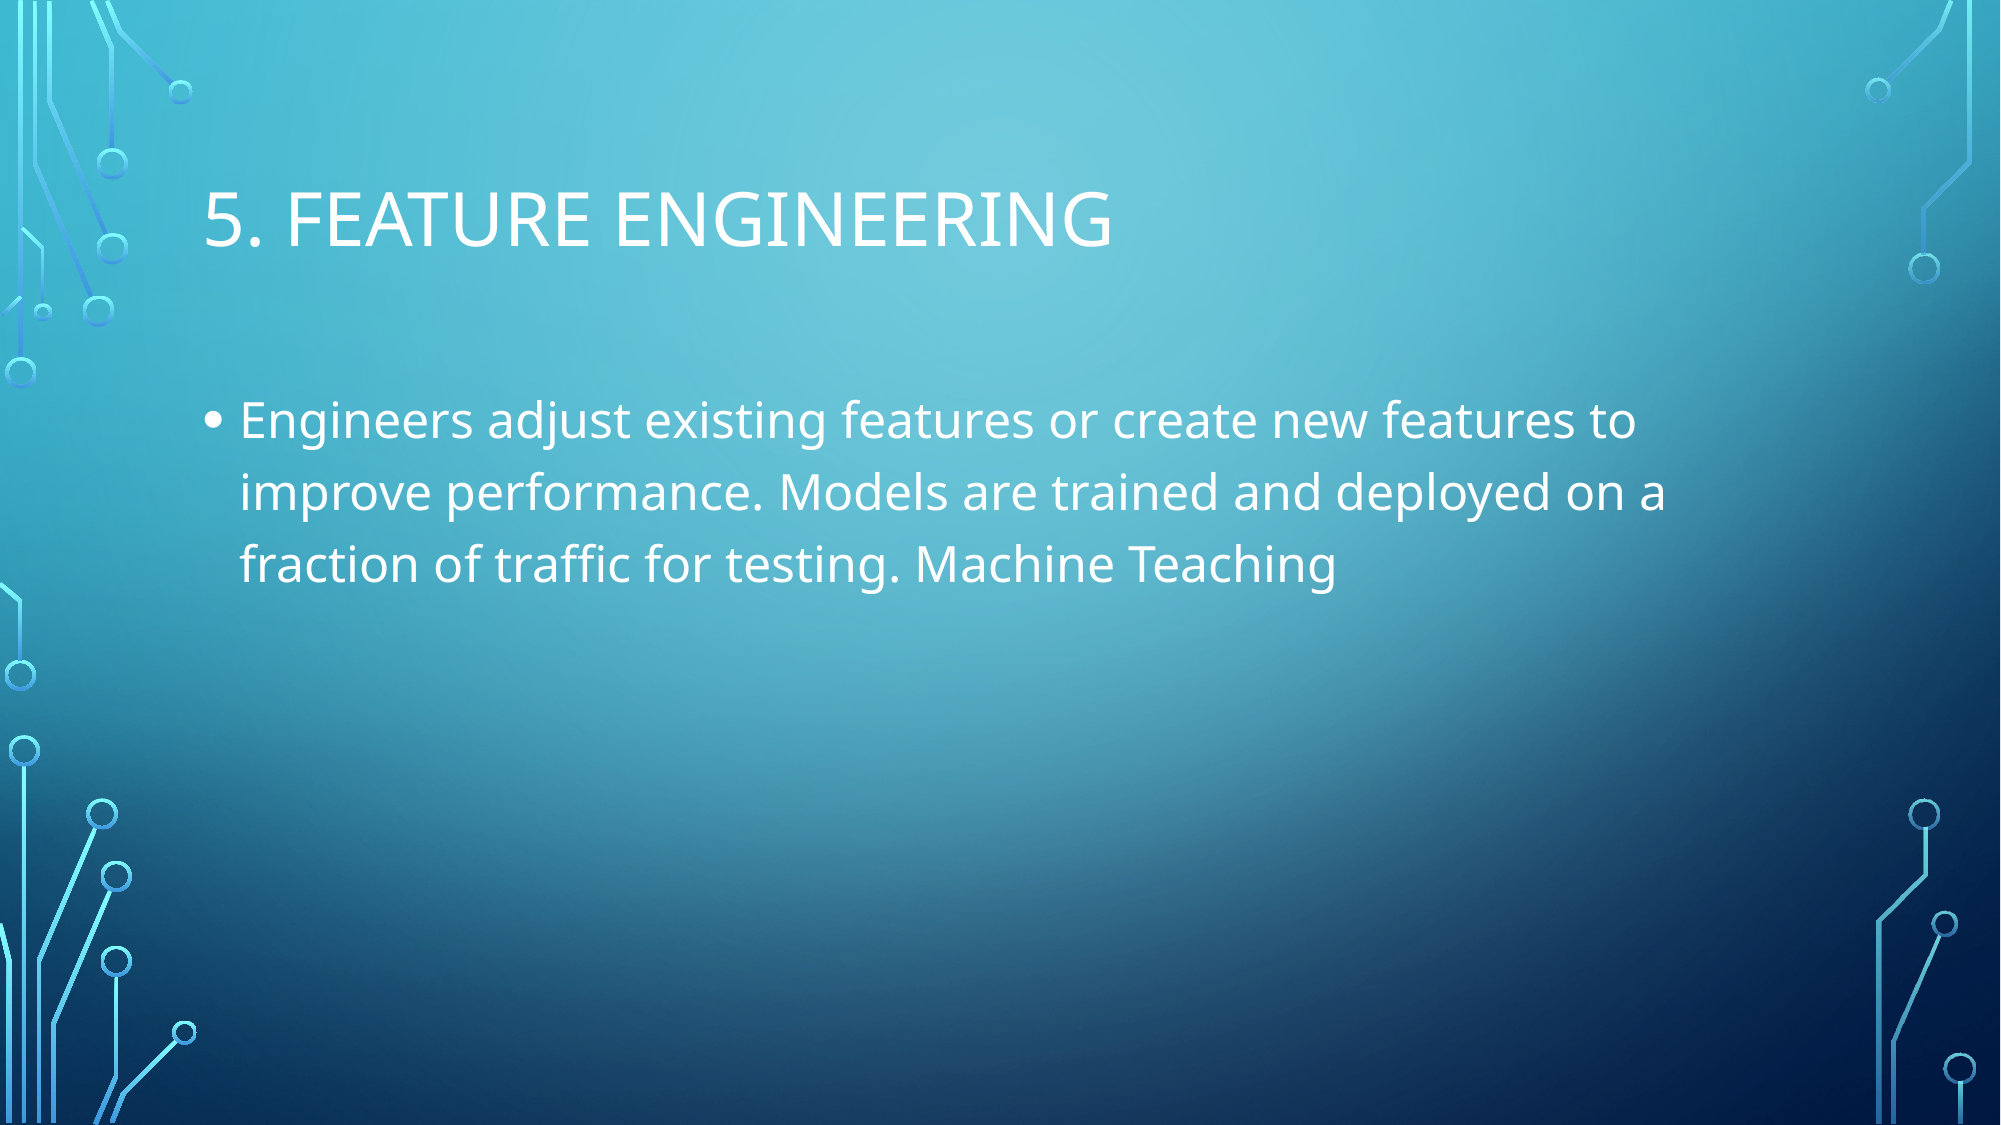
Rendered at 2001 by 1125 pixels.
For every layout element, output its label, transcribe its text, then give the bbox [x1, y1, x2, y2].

title 5. feature engineering [187, 101, 1813, 344]
list Engineers adjust existing features or create new features to improve performance. Models are trained and deployed on a fraction of traffic for testing. Machine Teaching [187, 369, 1813, 950]
